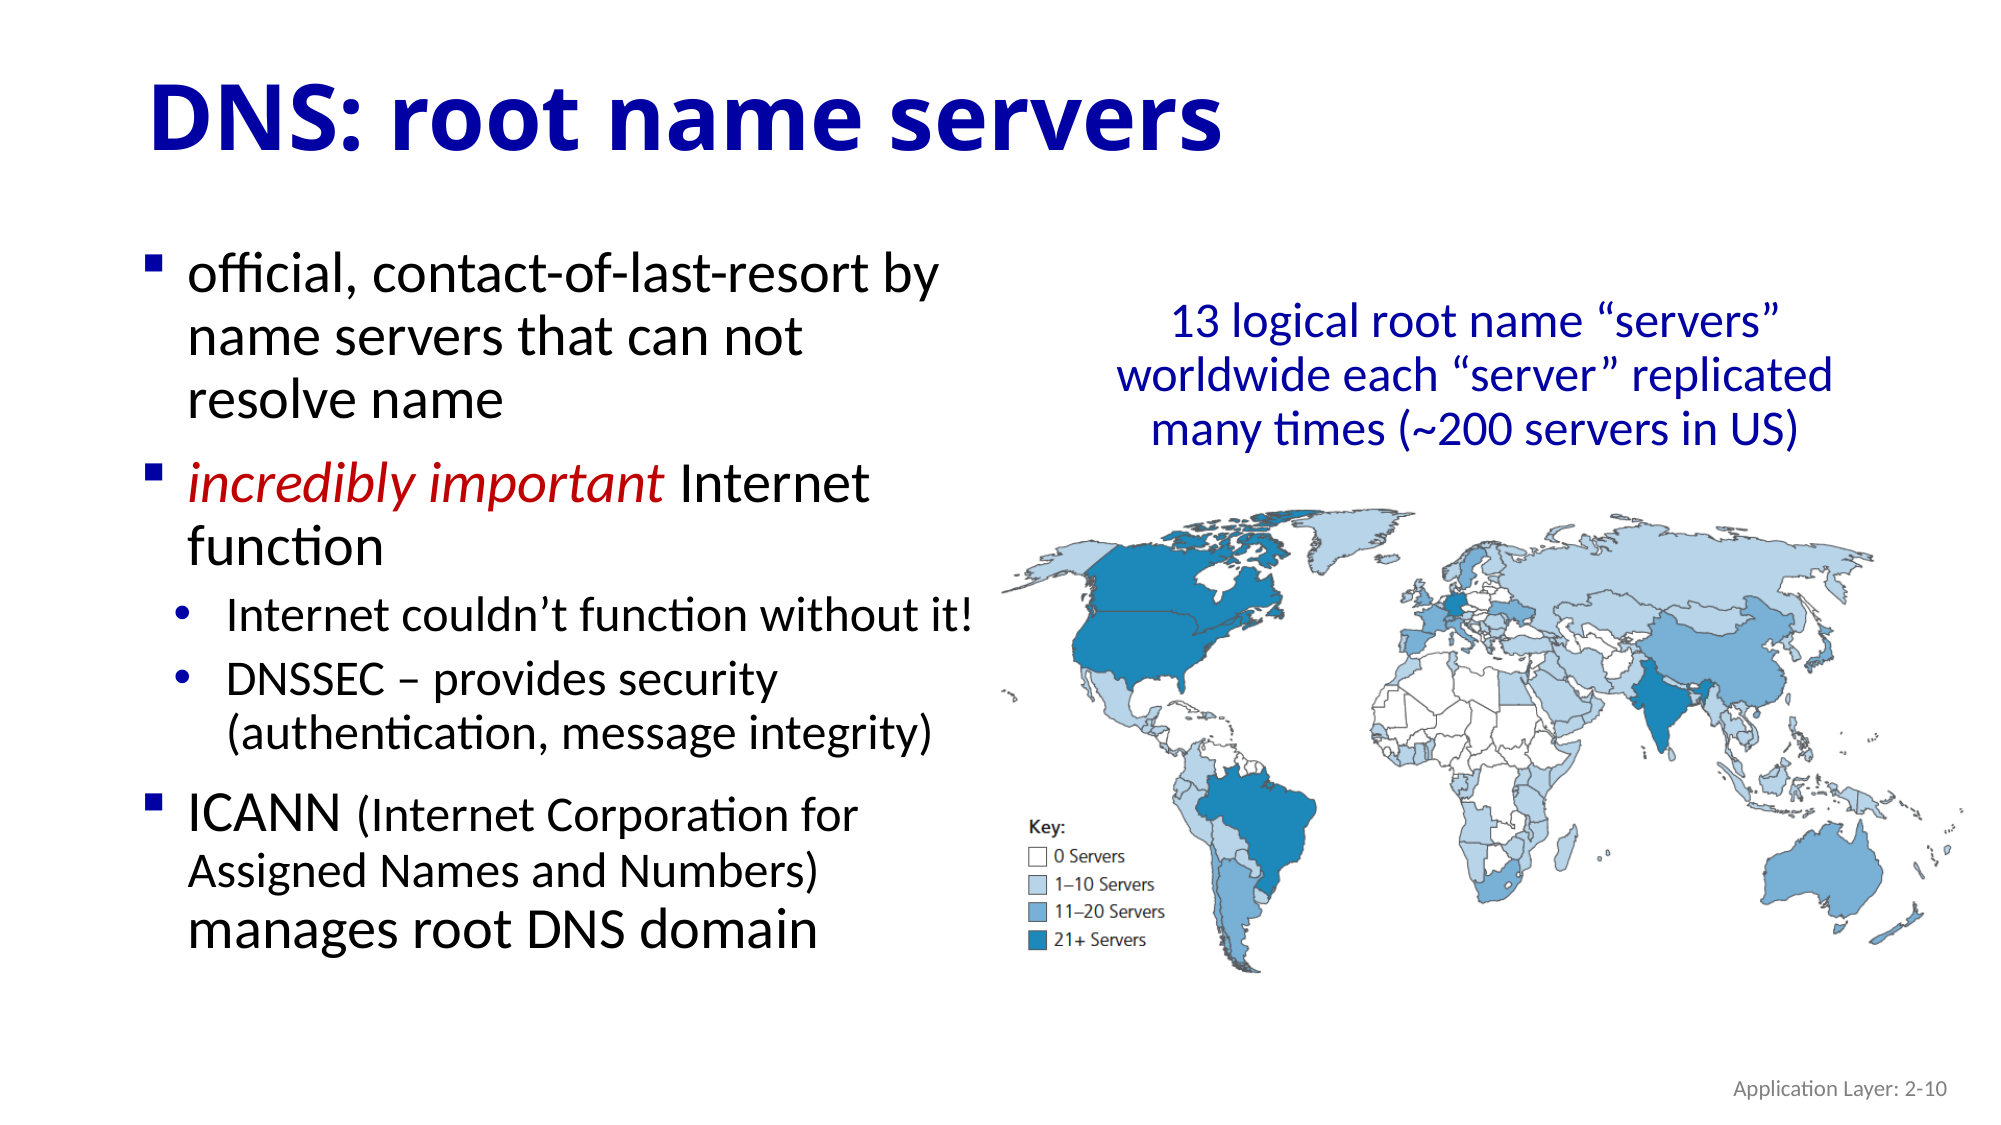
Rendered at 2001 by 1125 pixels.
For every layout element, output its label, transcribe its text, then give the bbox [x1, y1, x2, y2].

title DNS: root name servers [131, 47, 1856, 195]
text_box official, contact-of-last-resort by name servers that can not resolve name incredibly important Internet function Internet couldn’t function without it! DNSSEC – provides security (authentication, message integrity) ICANN (Internet Corporation for Assigned Names and Numbers) manages root DNS domain [106, 234, 1000, 638]
slide_number Application Layer: 2-10 [1512, 1056, 1963, 1117]
text_box 13 logical root name “servers” worldwide each “server” replicated many times (~200 servers in US) [1053, 287, 1898, 468]
picture [972, 468, 2000, 994]
